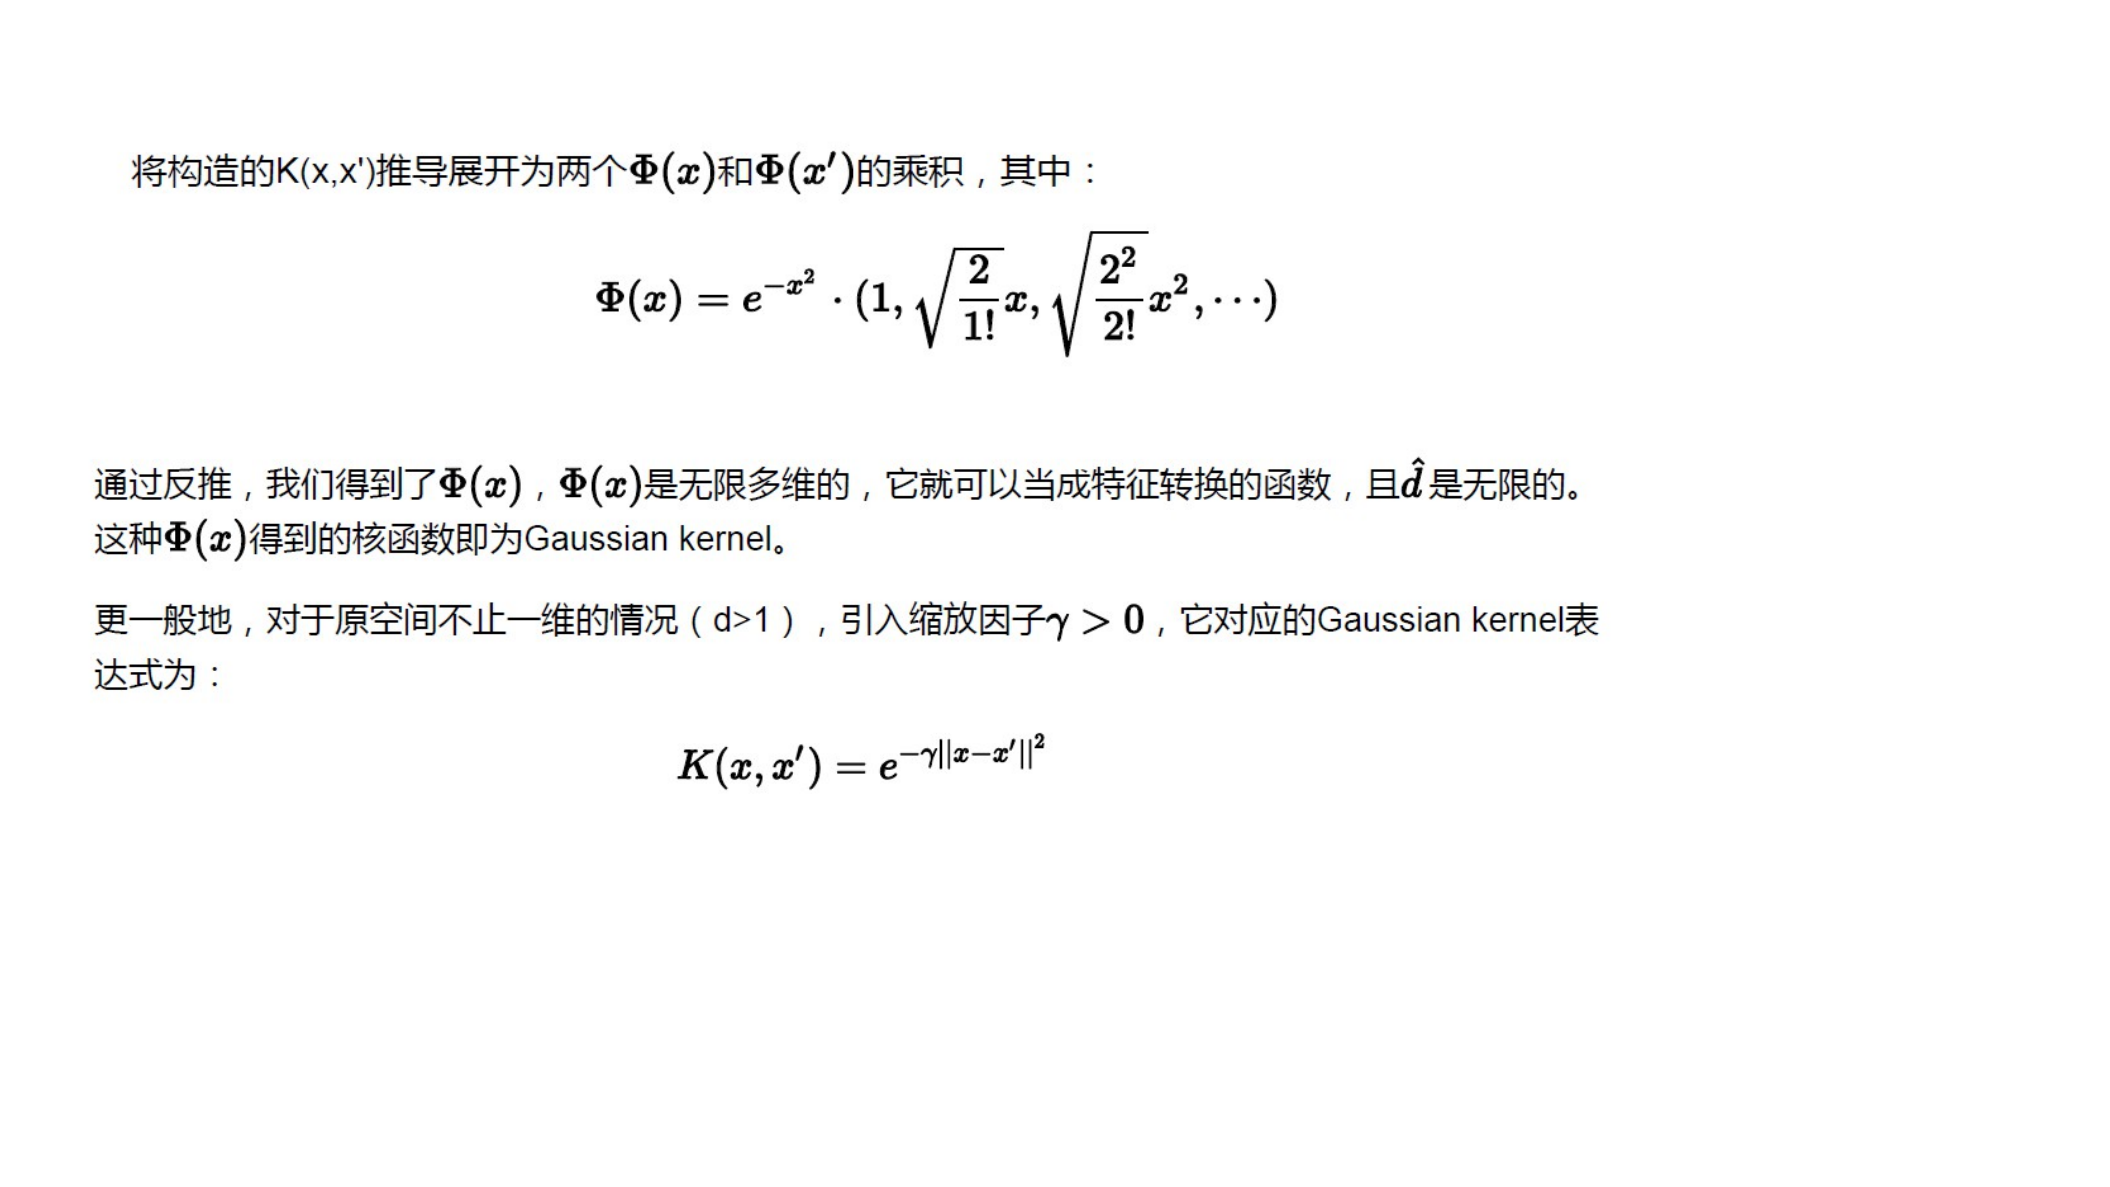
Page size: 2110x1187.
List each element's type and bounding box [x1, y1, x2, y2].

picture [97, 132, 1823, 388]
picture [50, 439, 1660, 813]
